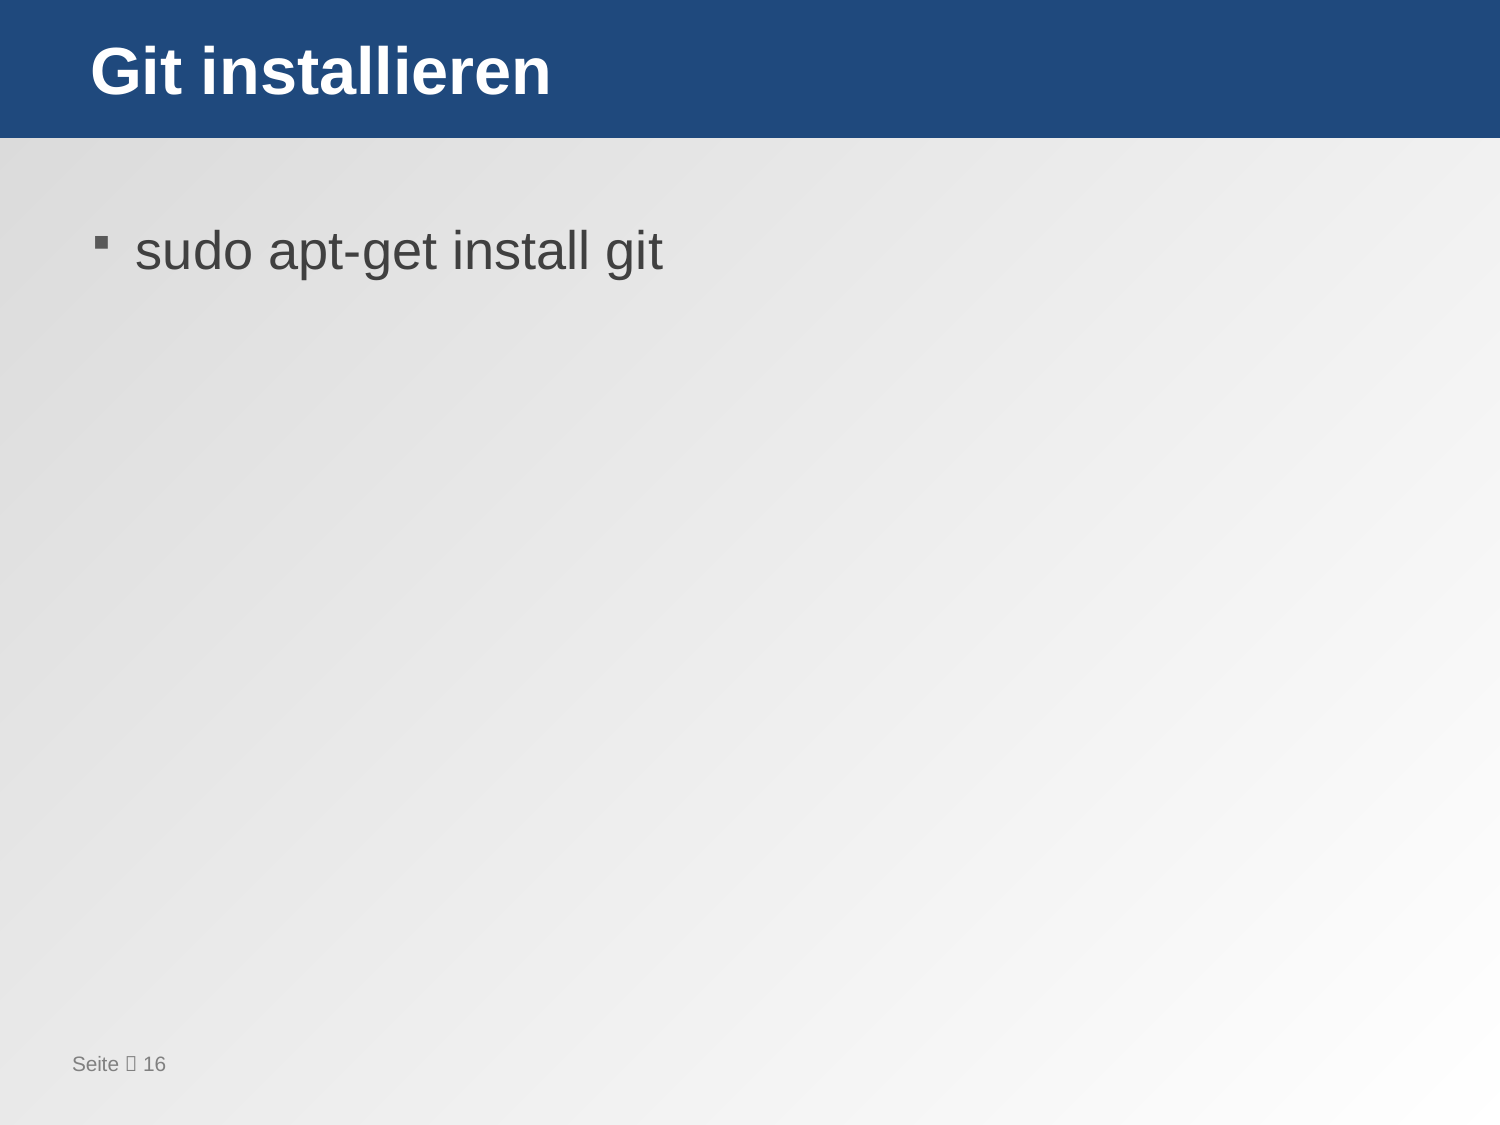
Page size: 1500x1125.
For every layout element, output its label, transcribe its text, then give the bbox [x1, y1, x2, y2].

title Git installieren [75, 20, 1425, 208]
list sudo apt-get install git [76, 208, 1424, 964]
